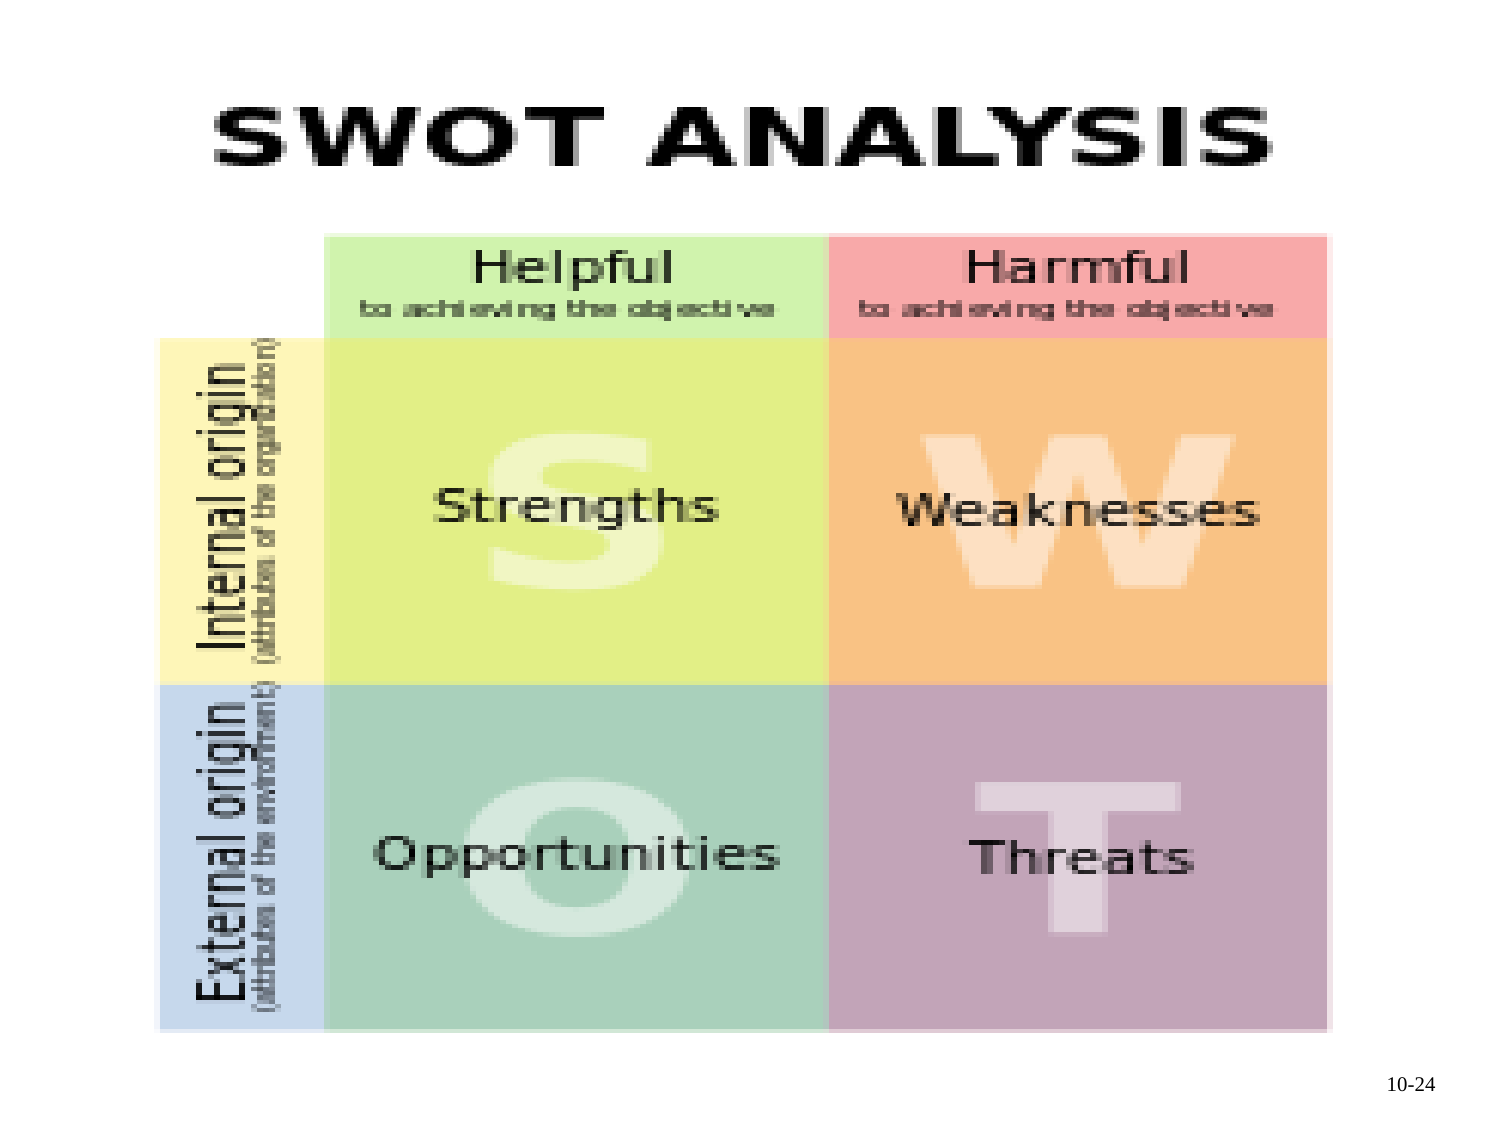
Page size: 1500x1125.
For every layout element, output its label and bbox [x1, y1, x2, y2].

picture [74, 49, 1413, 1088]
